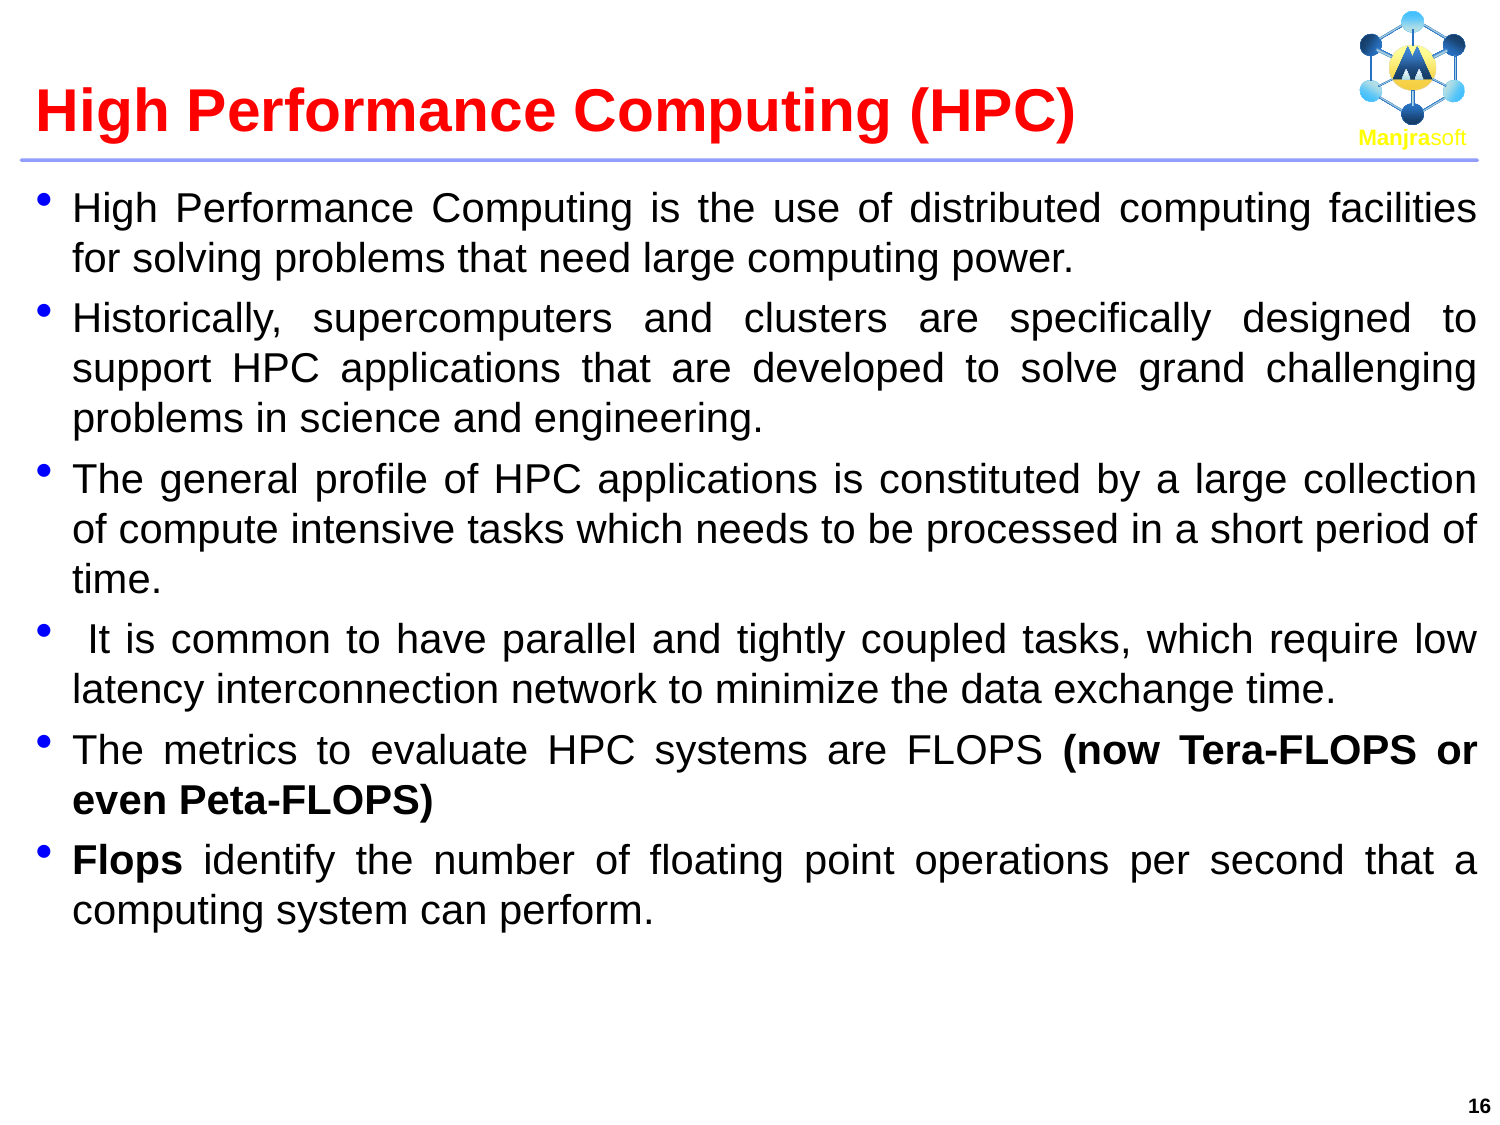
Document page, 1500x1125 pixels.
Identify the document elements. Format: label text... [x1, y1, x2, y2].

slide_number 16 [1364, 1093, 1500, 1120]
title High Performance Computing (HPC) [26, 0, 1479, 145]
list High Performance Computing is the use of distributed computing facilities for solving problems that need large computing power. Historically, supercomputers and clusters are specifically designed to support HPC applications that are developed to solve grand challenging problems in science and engineering. The general profile of HPC applications is constituted by a large collection of compute intensive tasks which needs to be processed in a short period of time. It is common to have parallel and tightly coupled tasks, which require low latency interconnection network to minimize the data exchange time. The metrics to evaluate HPC systems are FLOPS (now Tera-FLOPS or even Peta-FLOPS) Flops identify the number of floating point operations per second that a computing system can perform. [26, 176, 1479, 1092]
